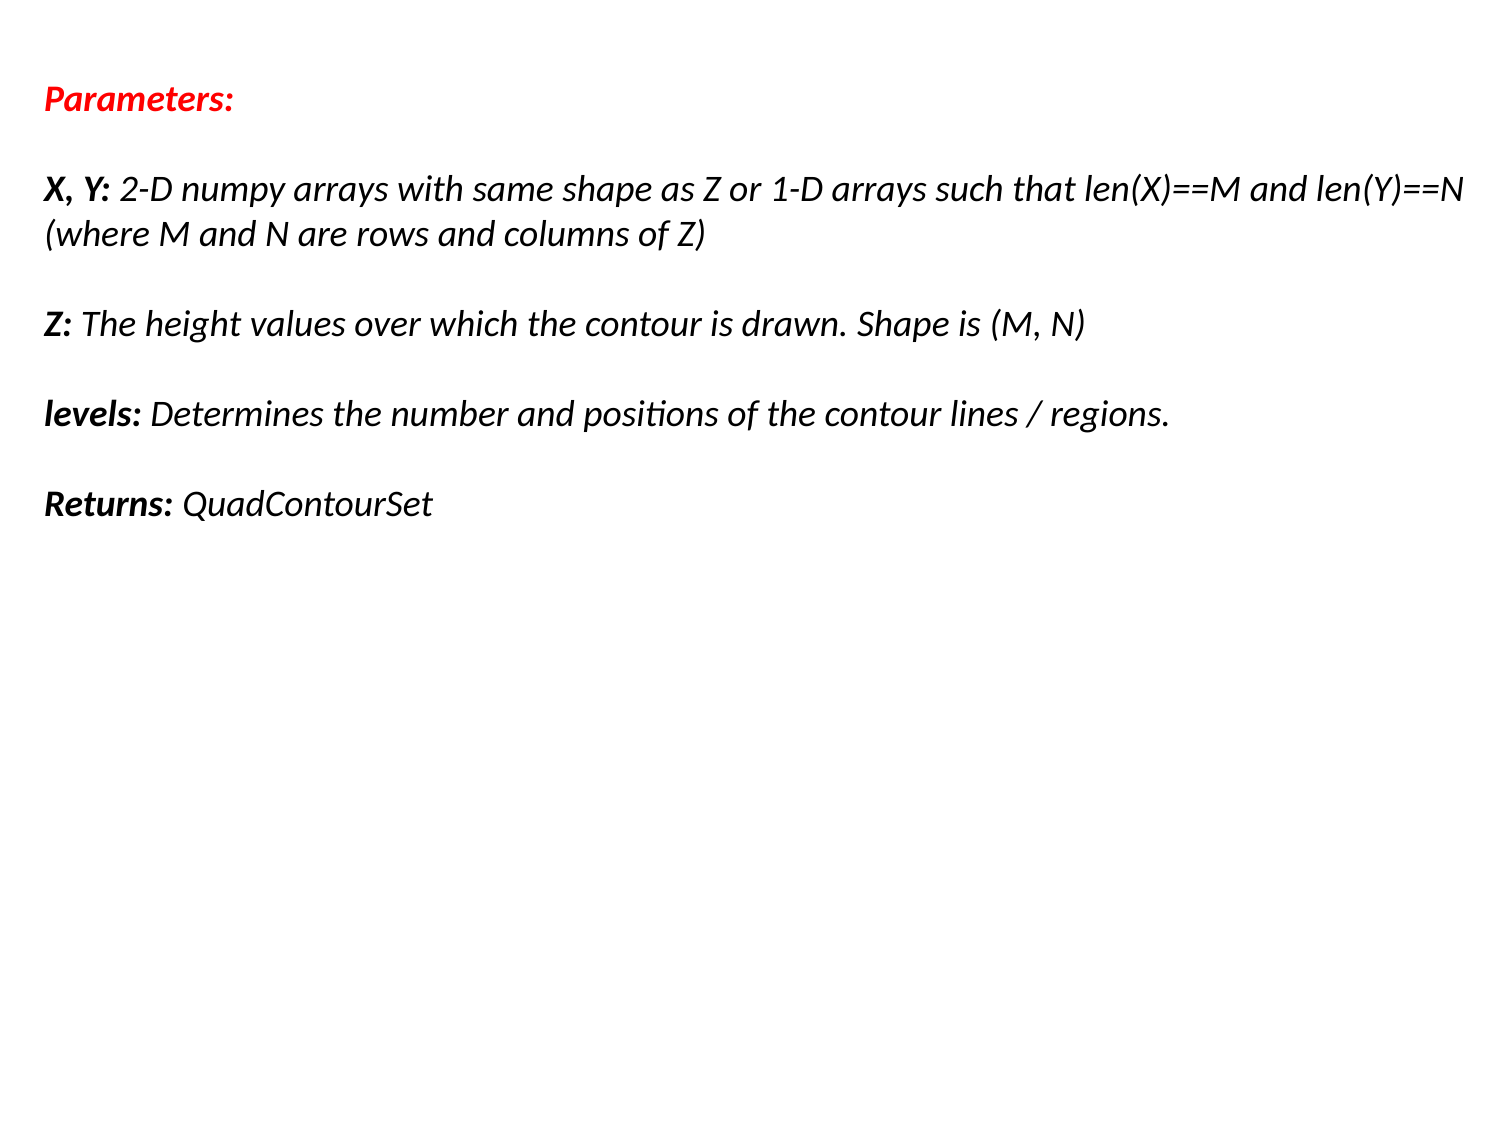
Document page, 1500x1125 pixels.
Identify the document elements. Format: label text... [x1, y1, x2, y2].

text_box Parameters: X, Y: 2-D numpy arrays with same shape as Z or 1-D arrays such that len(X)==M and len(Y)==N (where M and N are rows and columns of Z) Z: The height values over which the contour is drawn. Shape is (M, N) levels: Determines the number and positions of the contour lines / regions. Returns: QuadContourSet [29, 66, 1500, 532]
